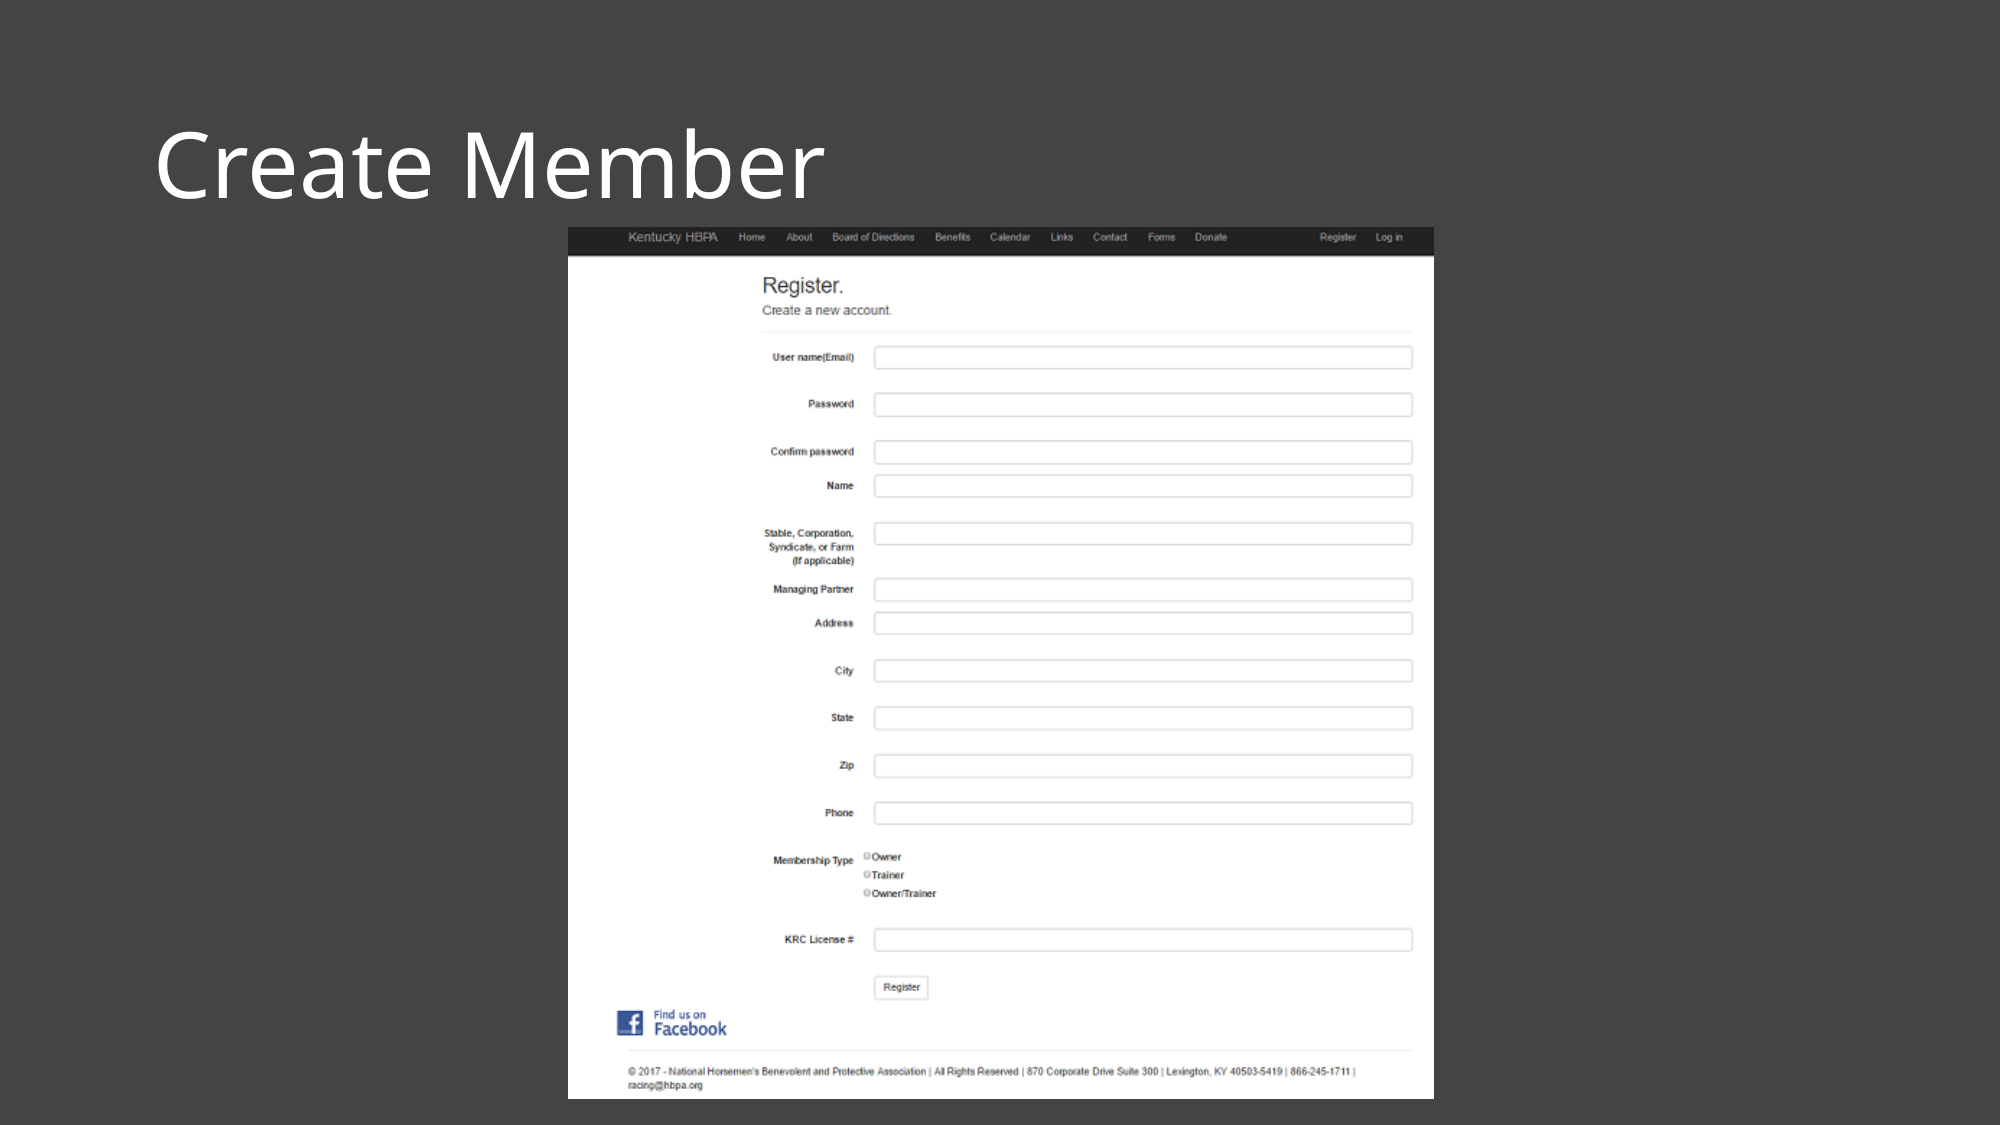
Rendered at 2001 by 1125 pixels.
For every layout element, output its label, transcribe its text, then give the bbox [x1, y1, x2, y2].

title Create Member [138, 60, 1864, 278]
picture [568, 226, 1434, 1100]
